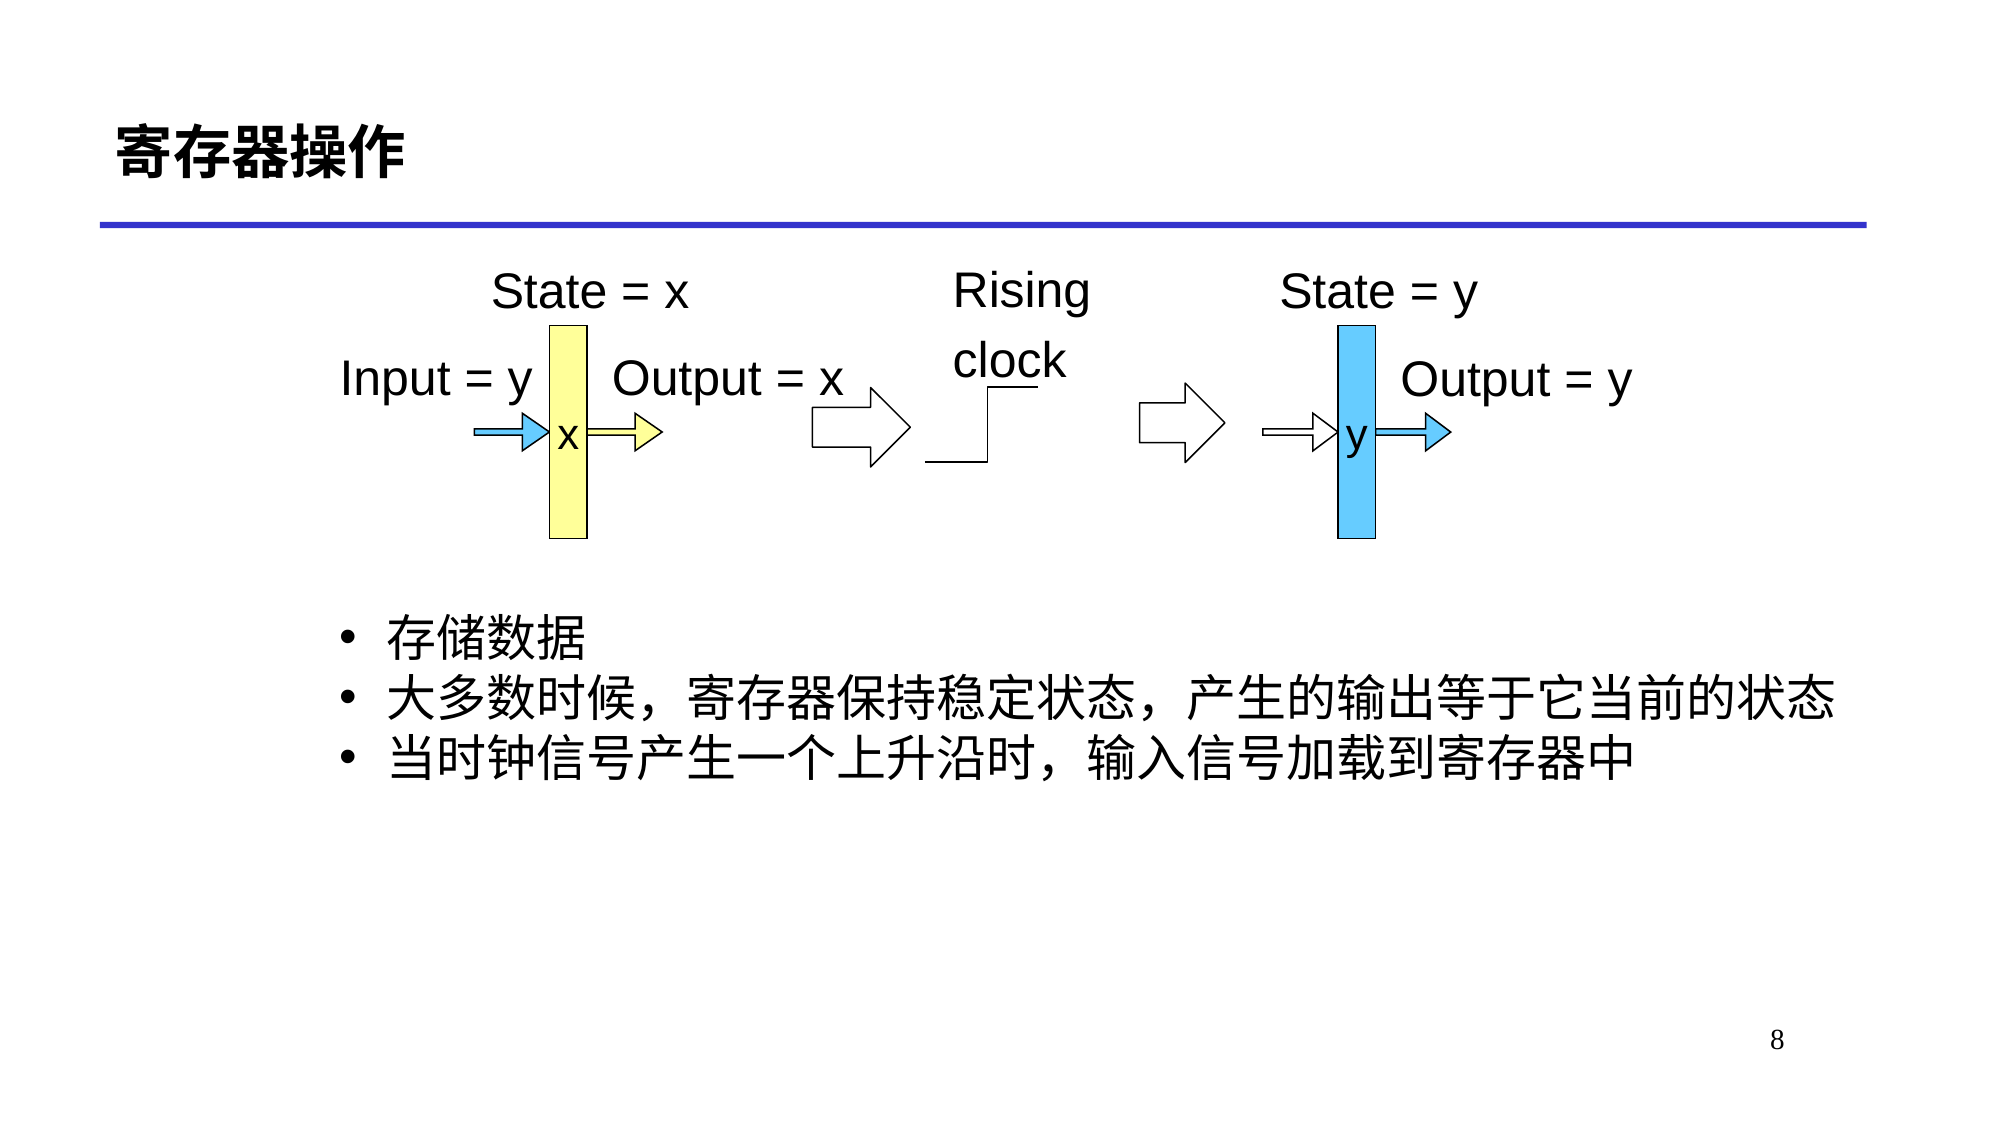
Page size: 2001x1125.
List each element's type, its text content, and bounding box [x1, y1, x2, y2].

text_box x [549, 325, 588, 539]
title 寄存器操作 [99, 75, 1867, 225]
text_box [588, 413, 663, 451]
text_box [924, 249, 1163, 463]
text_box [1262, 250, 1650, 539]
text_box Input = y [323, 337, 549, 414]
text_box [474, 413, 549, 451]
text_box [812, 387, 911, 467]
text_box State = x [475, 250, 706, 327]
text_box [1166, 383, 1225, 463]
text_box 存储数据 大多数时候，寄存器保持稳定状态，产生的输出等于它当前的状态 当时钟信号产生一个上升沿时，输入信号加载到寄存器中 [324, 598, 1851, 794]
text_box Output = x [596, 337, 861, 414]
slide_number 8 [1516, 1012, 1801, 1088]
